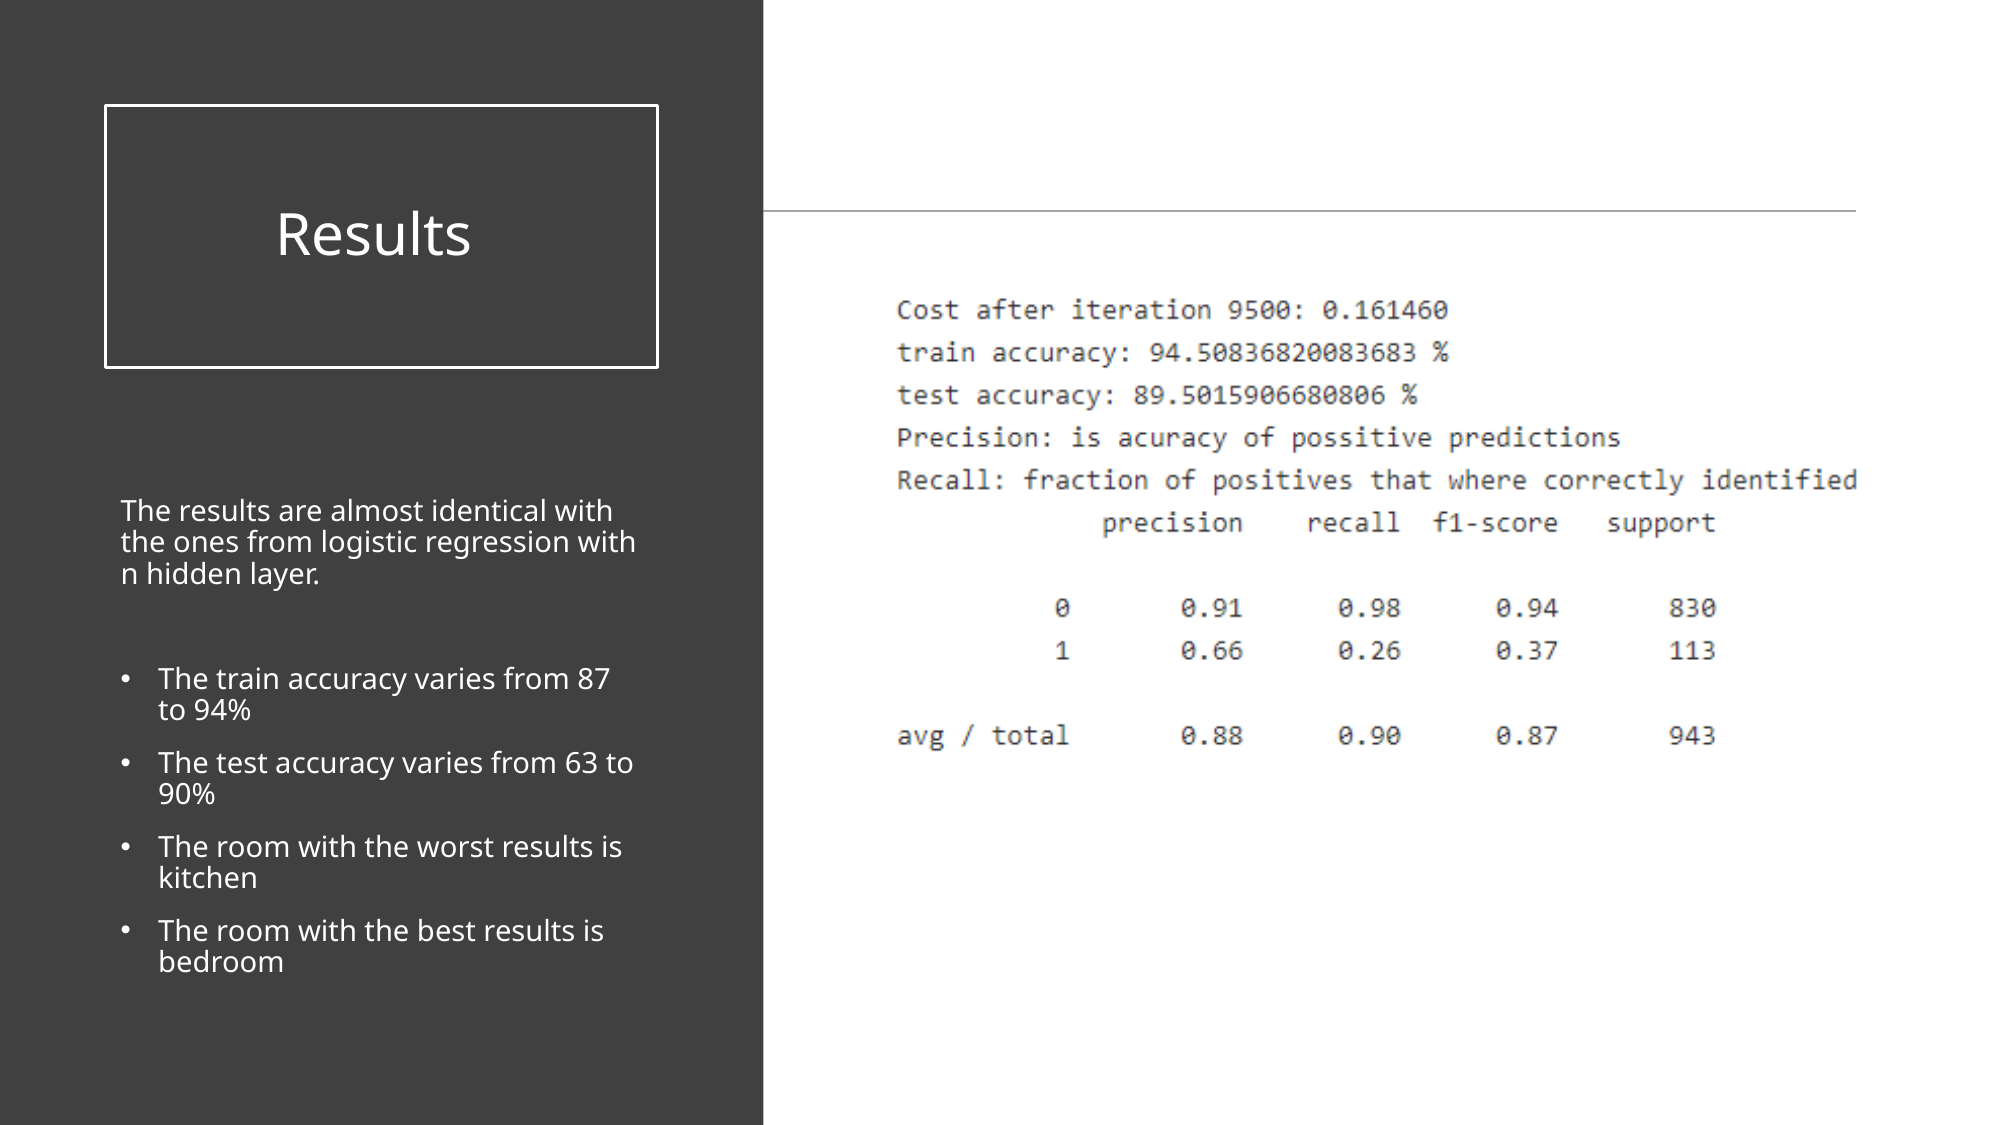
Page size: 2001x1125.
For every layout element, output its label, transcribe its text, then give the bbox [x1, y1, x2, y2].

picture [869, 285, 1895, 814]
text_box [0, 0, 764, 1125]
title Results [105, 105, 658, 368]
list The results are almost identical with the ones from logistic regression with n hidden layer. The train accuracy varies from 87 to 94% The test accuracy varies from 63 to 90% The room with the worst results is kitchen The room with the best results is bedroom [105, 432, 658, 994]
